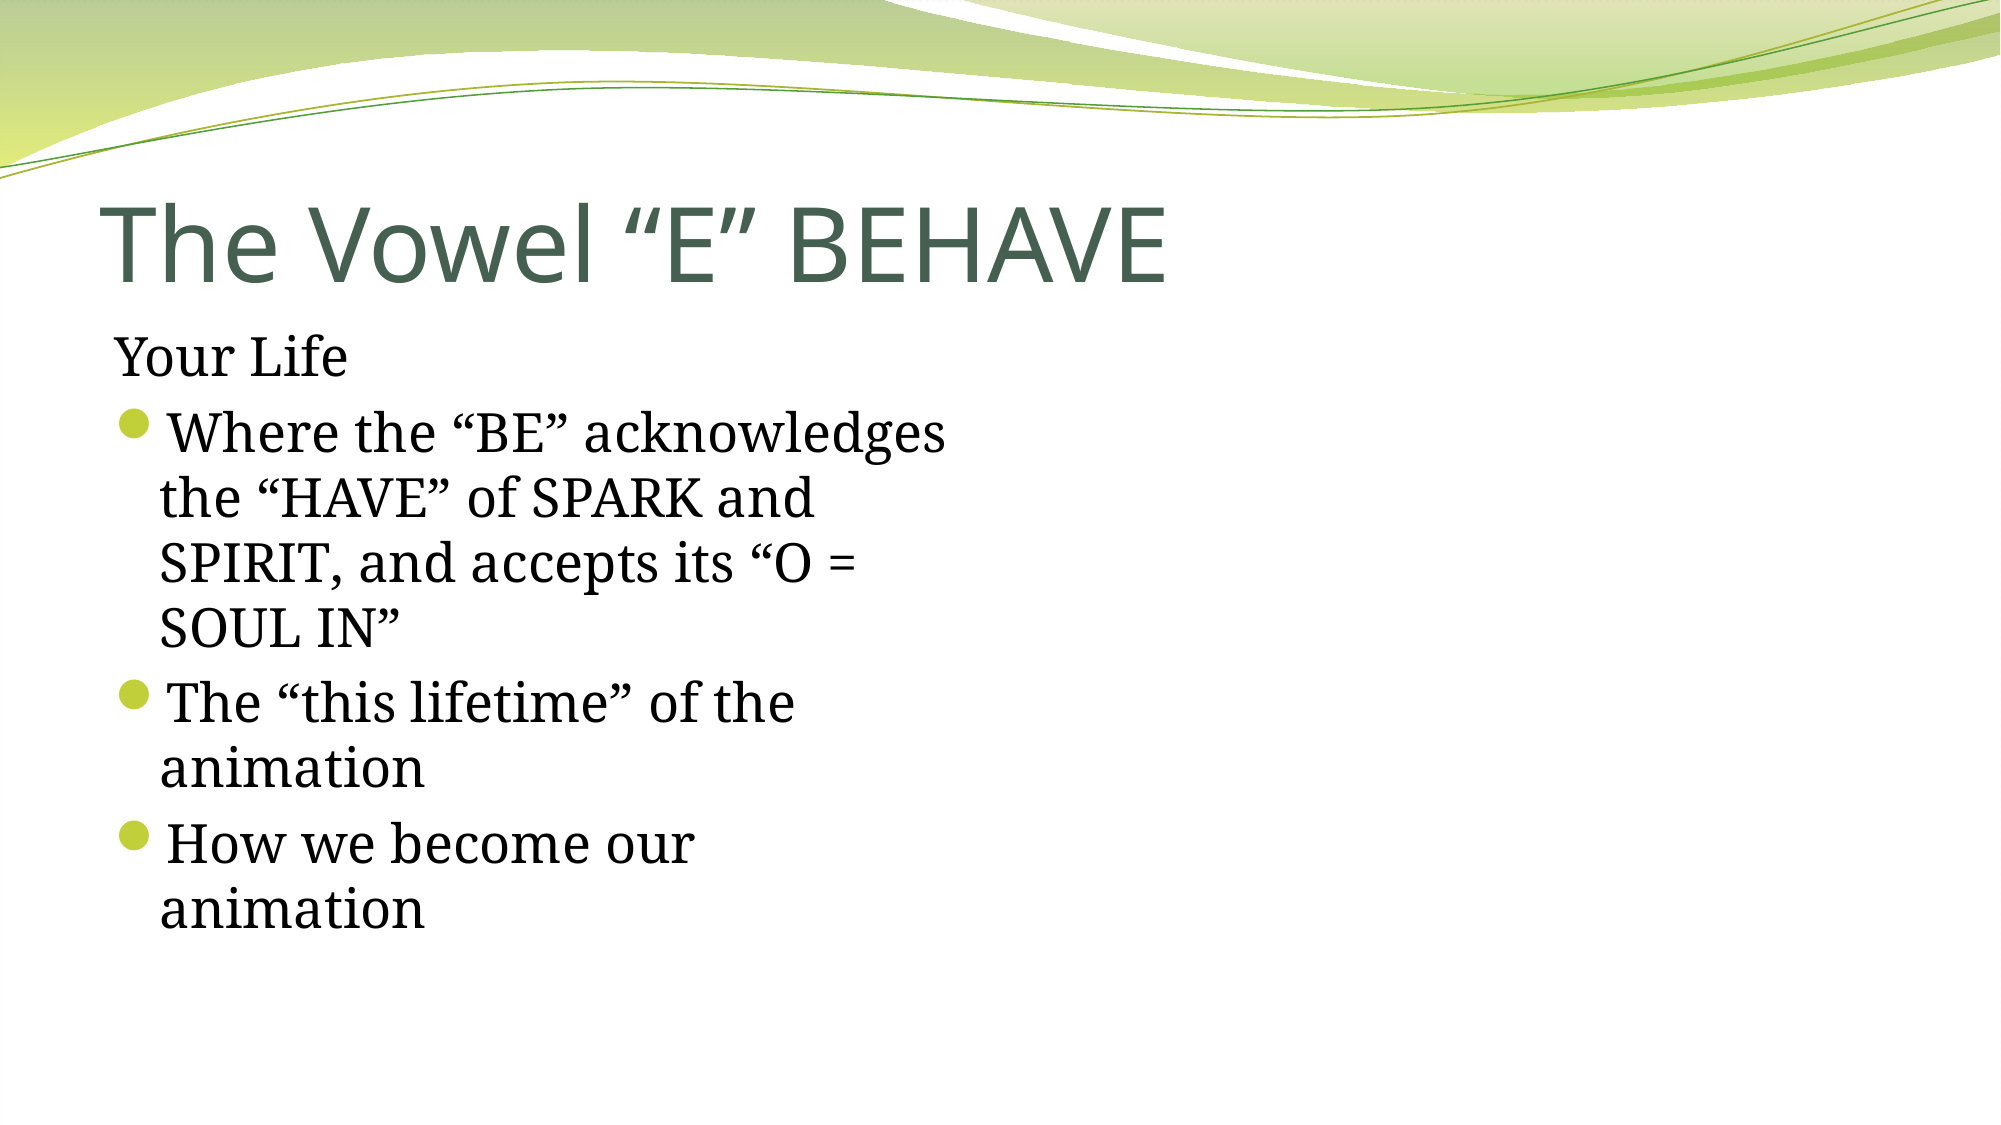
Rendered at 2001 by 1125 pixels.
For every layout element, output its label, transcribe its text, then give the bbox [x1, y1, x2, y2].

title The Vowel “E” Behave [99, 115, 1900, 303]
list Your Life Where the “Be” acknowledges the “have” of Spark and Spirit, and accepts its “O = Soul In” The “this lifetime” of the animation How we become our animation [99, 314, 984, 1043]
